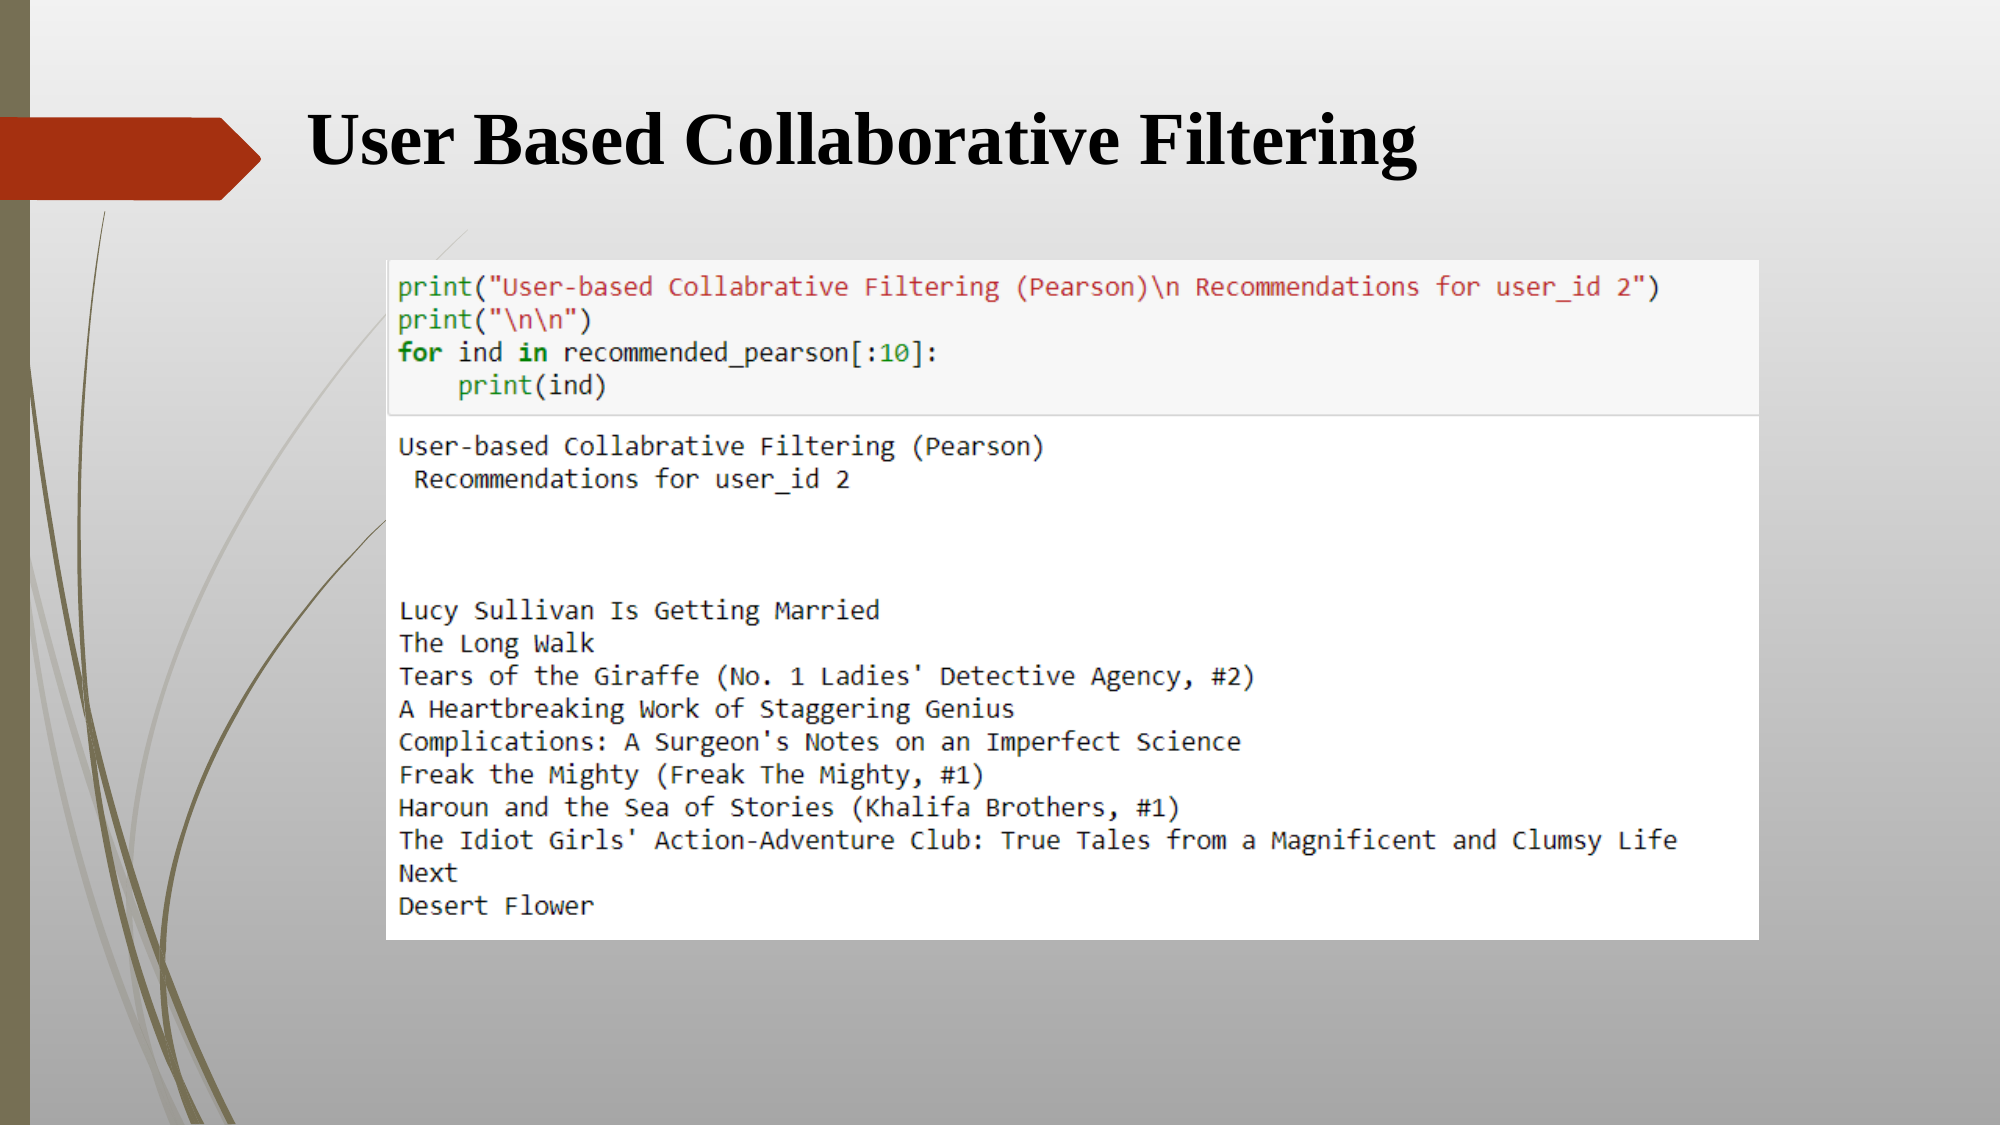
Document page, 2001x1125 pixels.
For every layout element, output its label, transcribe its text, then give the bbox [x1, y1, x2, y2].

picture [386, 260, 1759, 941]
text_box User Based Collaborative Filtering [291, 75, 1709, 219]
